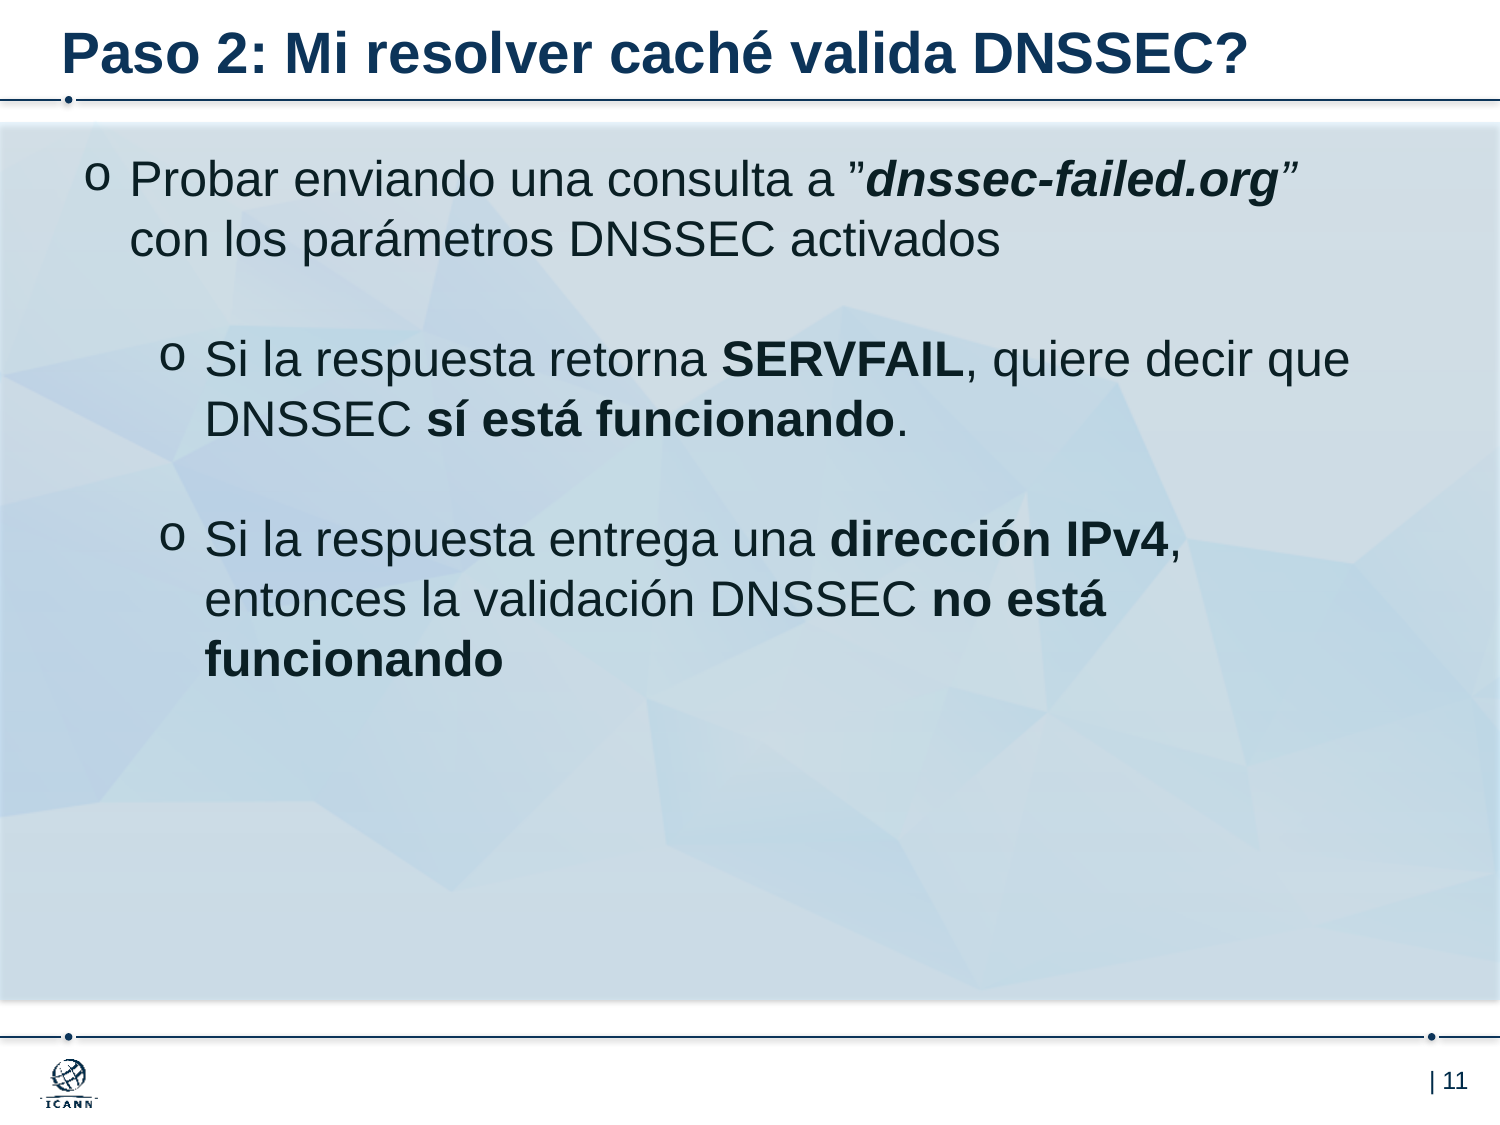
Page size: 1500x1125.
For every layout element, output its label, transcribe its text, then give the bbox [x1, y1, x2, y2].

text_box Probar enviando una consulta a ”dnssec-failed.org” con los parámetros DNSSEC activados Si la respuesta retorna SERVFAIL, quiere decir que DNSSEC sí está funcionando. Si la respuesta entrega una dirección IPv4, entonces la validación DNSSEC no está funcionando [67, 139, 1398, 695]
title Paso 2: Mi resolver caché valida DNSSEC? [61, 7, 1376, 82]
picture [0, 0, 1500, 122]
picture [0, 1000, 1500, 1125]
